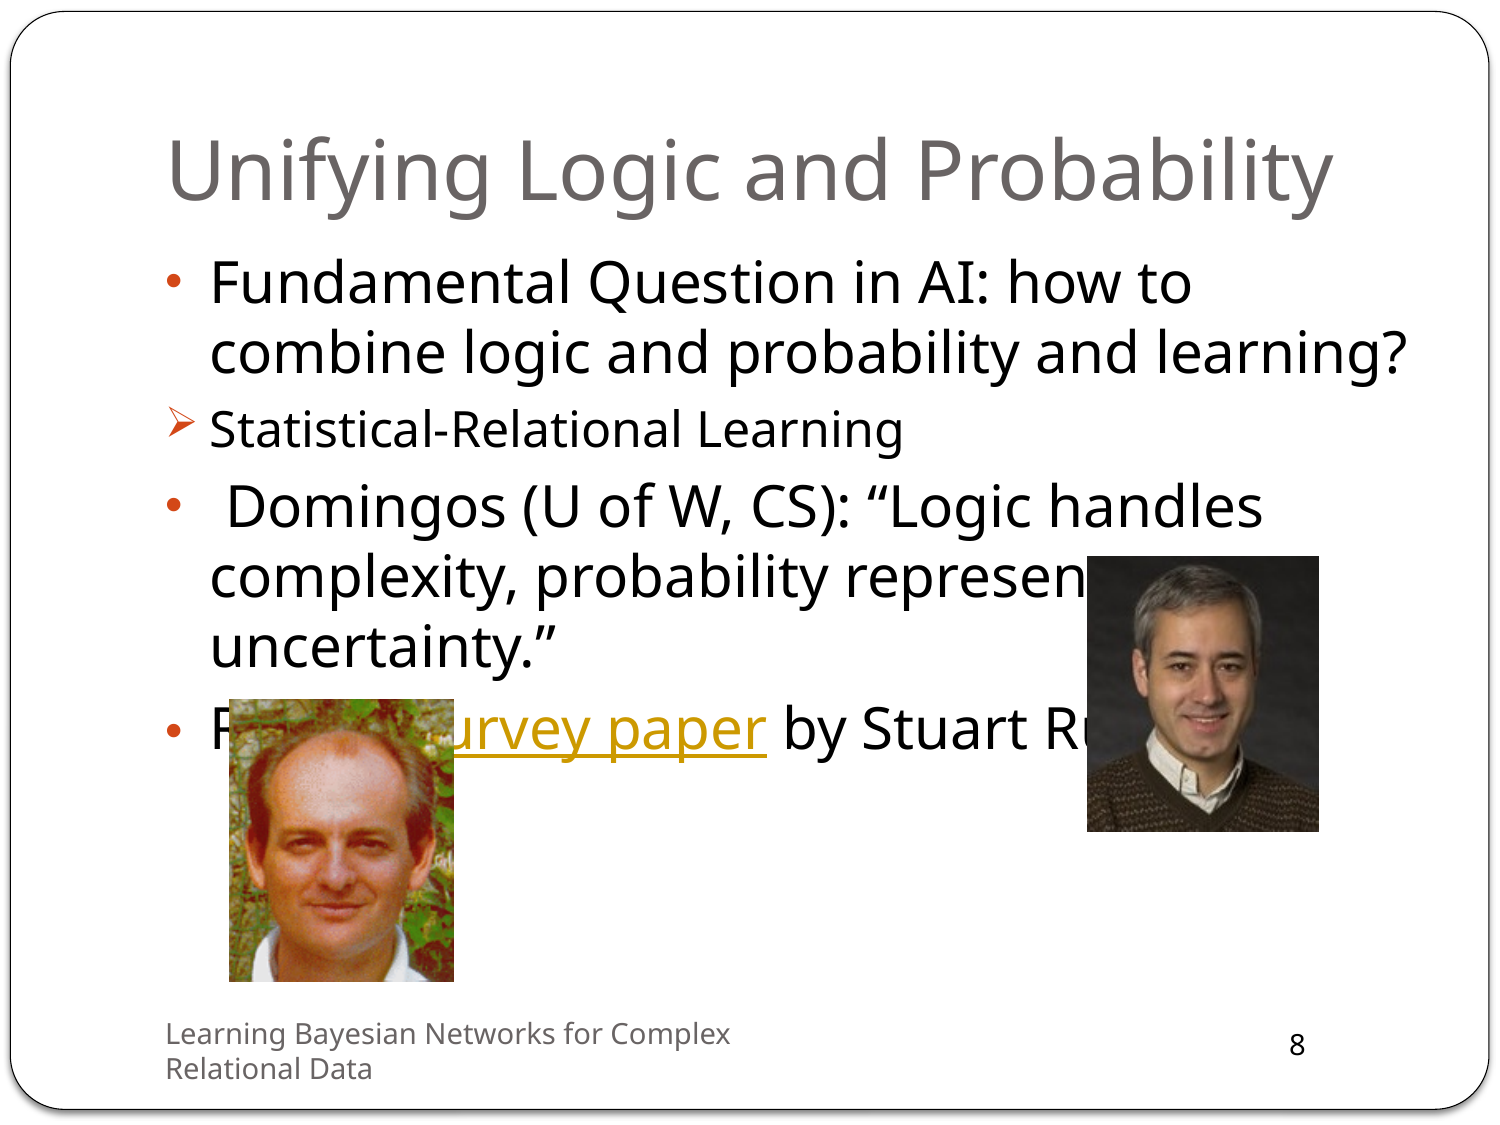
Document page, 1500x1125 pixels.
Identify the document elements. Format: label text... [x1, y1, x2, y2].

footer Learning Bayesian Networks for Complex Relational Data [150, 1012, 800, 1088]
list Fundamental Question in AI: how to combine logic and probability and learning? Statistical-Relational Learning Domingos (U of W, CS): “Logic handles complexity, probability represents uncertainty.” Recent survey paper by Stuart Russell [150, 237, 1425, 988]
picture [229, 699, 454, 982]
title Unifying Logic and Probability [150, 45, 1425, 233]
picture [1087, 555, 1319, 832]
